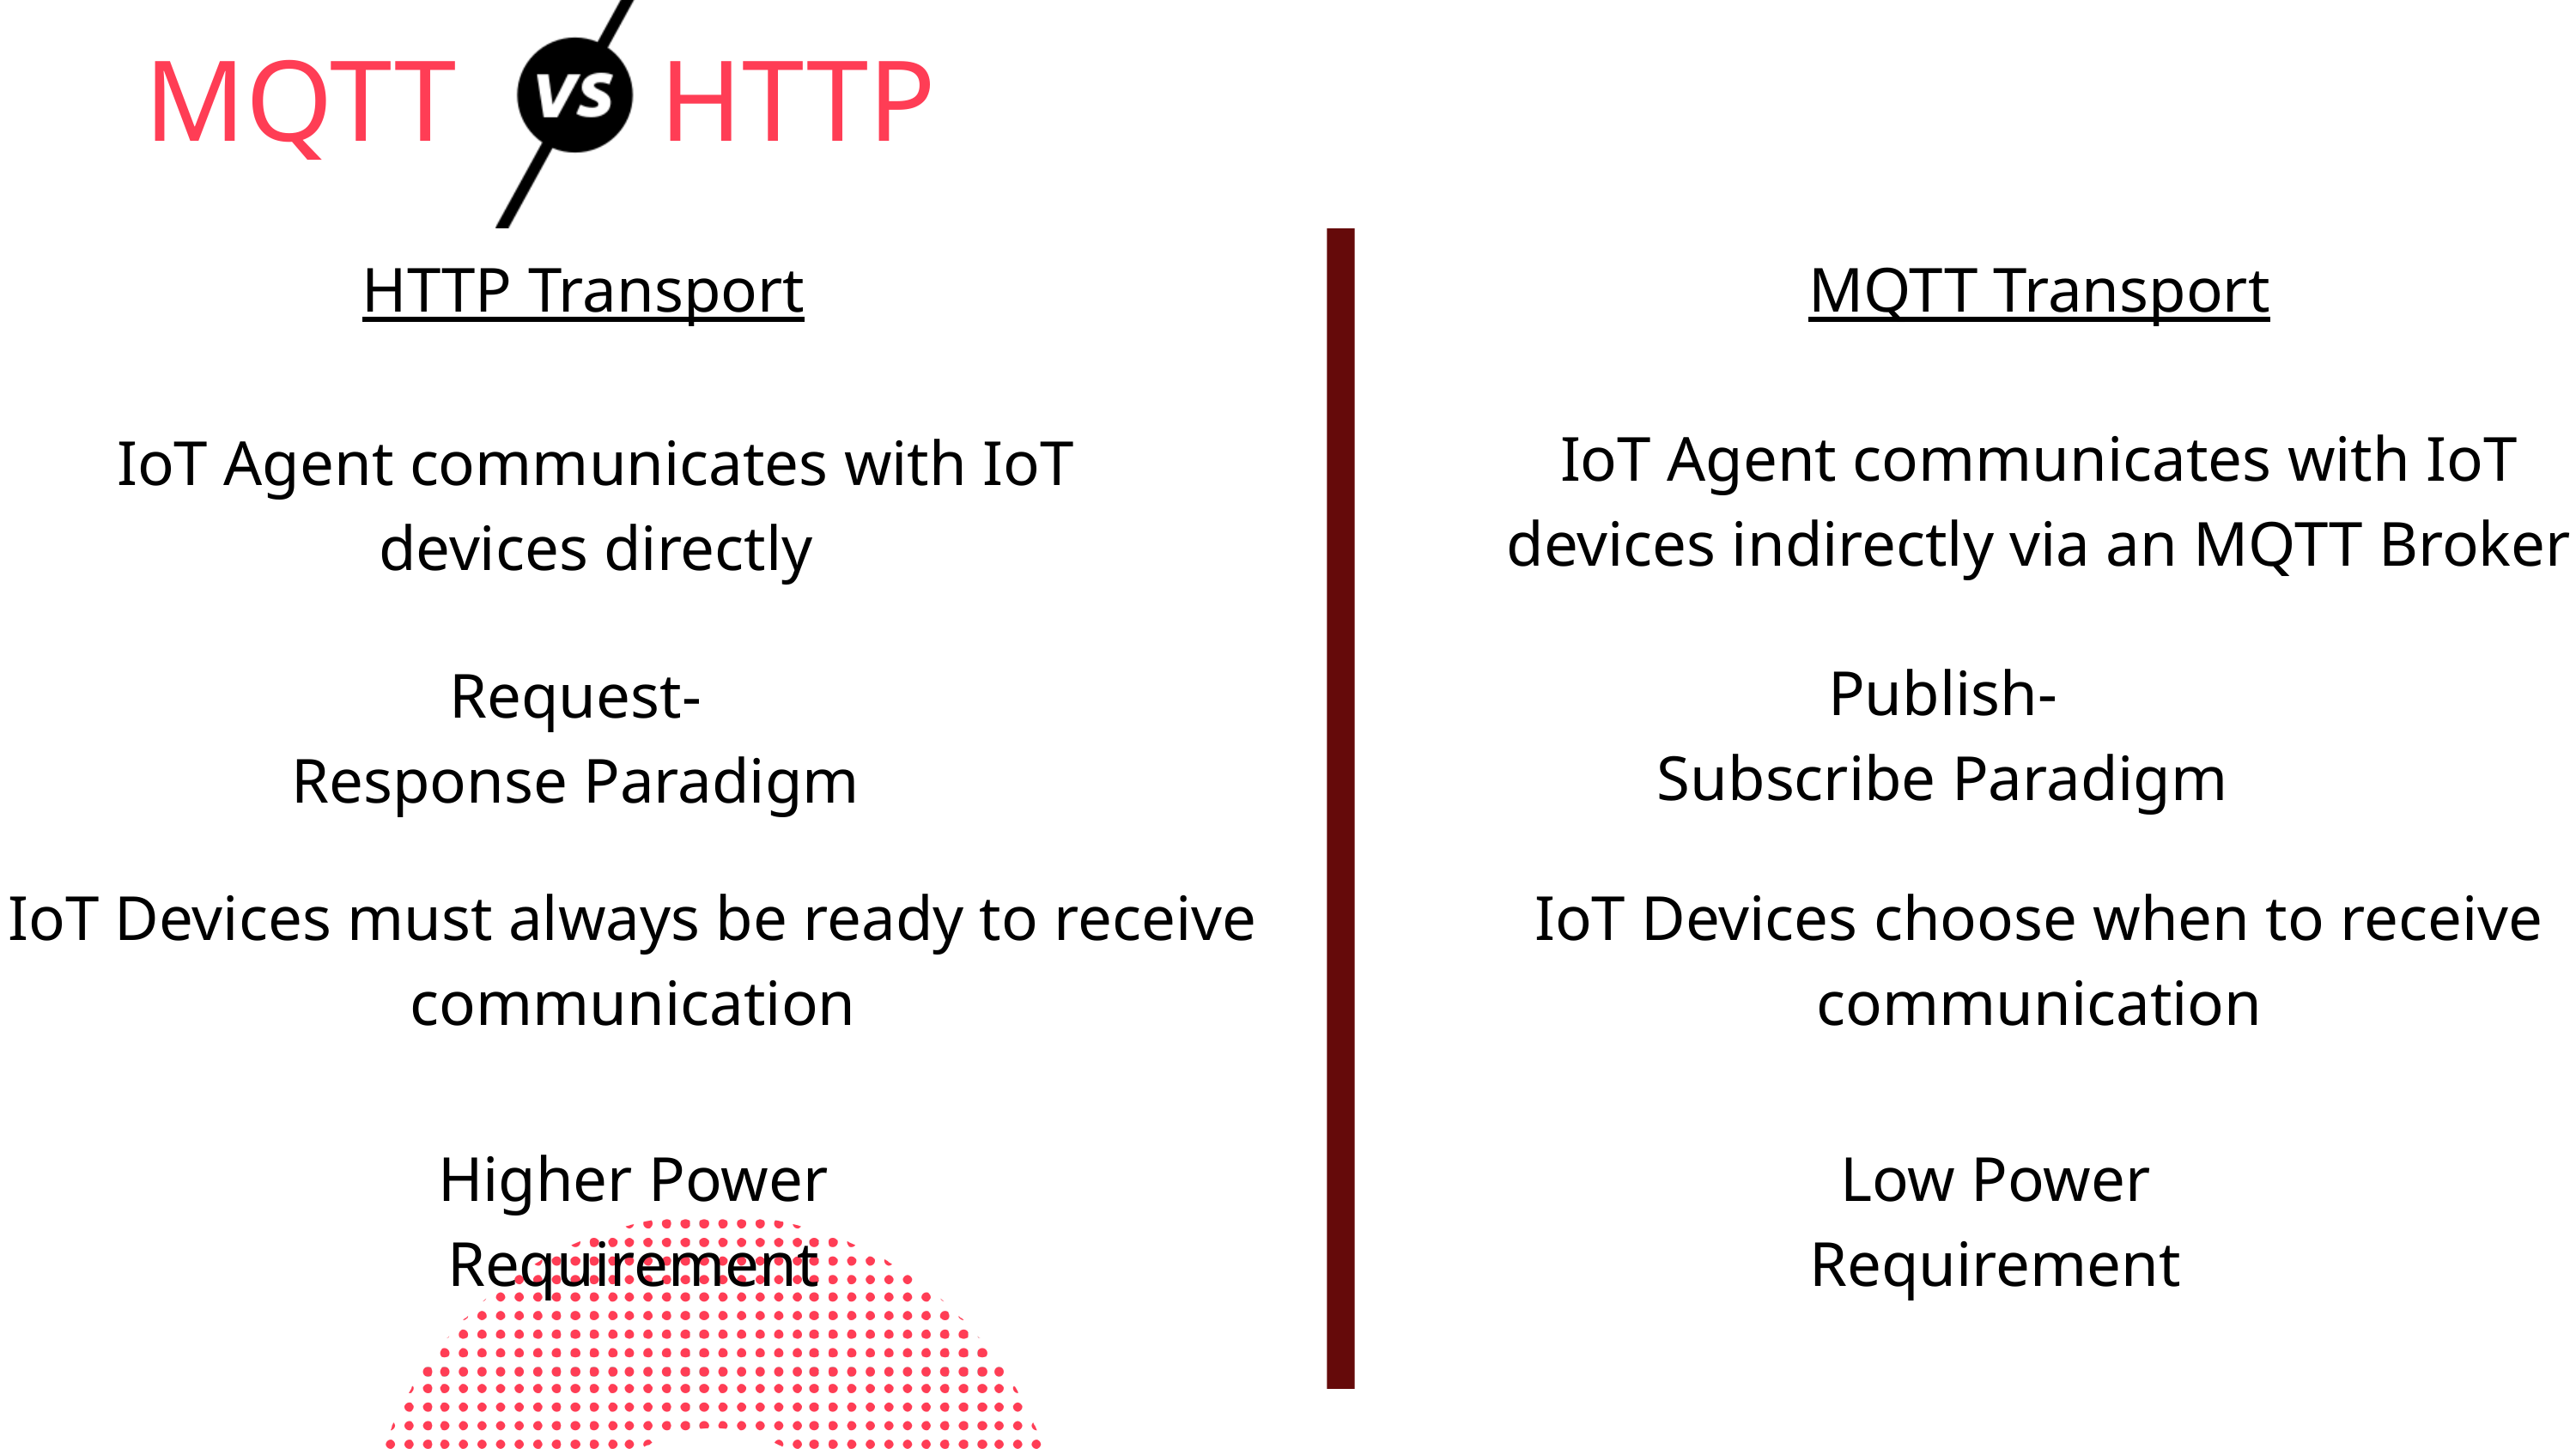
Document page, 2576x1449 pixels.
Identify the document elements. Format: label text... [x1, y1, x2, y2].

text_box IoT Devices must always be ready to receive communication [0, 867, 1270, 1038]
text_box HTTP Transport [352, 239, 815, 324]
text_box Publish-Subscribe Paradigm [1573, 642, 2313, 813]
picture [352, 1210, 1067, 1449]
text_box MQTT HTTP [659, 37, 1165, 164]
text_box MQTT HTTP [144, 37, 491, 164]
text_box Request-Response Paradigm [205, 645, 946, 815]
text_box IoT Agent communicates with IoT devices indirectly via an MQTT Broker [1360, 408, 2576, 579]
text_box IoT Agent communicates with IoT devices directly [0, 412, 1202, 583]
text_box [758, 695, 1920, 922]
text_box IoT Devices choose when to receive communication [1508, 867, 2571, 1038]
picture [495, 0, 655, 229]
text_box Low Power Requirement [1674, 1128, 2317, 1299]
text_box MQTT Transport [1800, 239, 2279, 324]
text_box Higher Power Requirement [276, 1128, 990, 1299]
